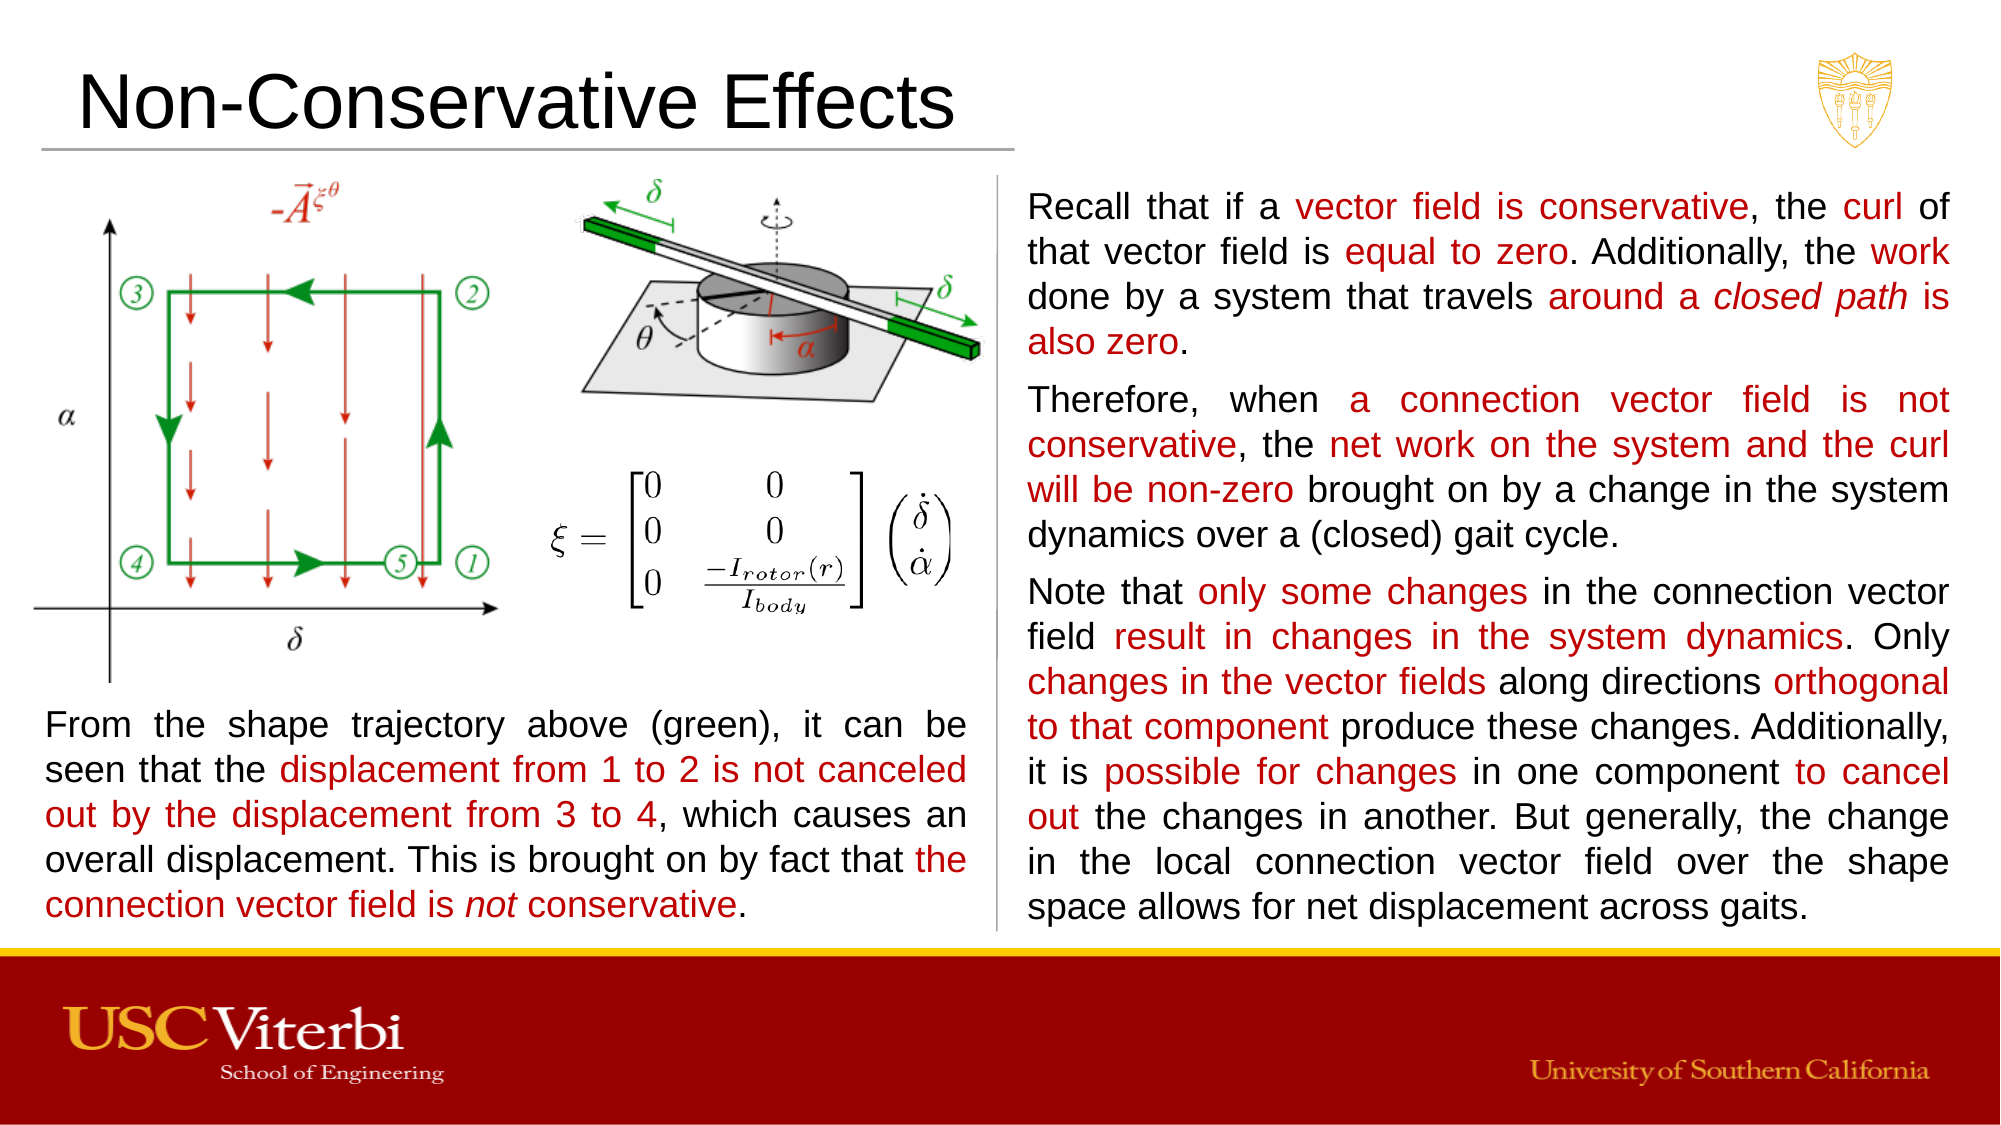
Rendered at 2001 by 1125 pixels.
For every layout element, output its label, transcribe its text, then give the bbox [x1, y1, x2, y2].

subtitle Non-Conservative Effects [62, 45, 1250, 150]
text_box From the shape trajectory above (green), it can be seen that the displacement from 1 to 2 is not canceled out by the displacement from 3 to 4, which causes an overall displacement. This is brought on by fact that the connection vector field is not conservative. Recall that if a vector field is conservative, the curl of that vector field is equal to zero. Additionally, the work done by a system that travels around a closed path is also zero. Therefore, when a connection vector field is not conservative, the net work on the system and the curl will be non-zero brought on by a change in the system dynamics over a (closed) gait cycle. Note that only some changes in the connection vector field result in changes in the system dynamics. Only changes in the vector fields along directions orthogonal to that component produce these changes. Additionally, it is possible for changes in one component to cancel out the changes in another. But generally, the change in the local connection vector field over the shape space allows for net displacement across gaits. [44, 690, 995, 938]
text_box From the shape trajectory above (green), it can be seen that the displacement from 1 to 2 is not canceled out by the displacement from 3 to 4, which causes an overall displacement. This is brought on by fact that the connection vector field is not conservative. Recall that if a vector field is conservative, the curl of that vector field is equal to zero. Additionally, the work done by a system that travels around a closed path is also zero. Therefore, when a connection vector field is not conservative, the net work on the system and the curl will be non-zero brought on by a change in the system dynamics over a (closed) gait cycle. Note that only some changes in the connection vector field result in changes in the system dynamics. Only changes in the vector fields along directions orthogonal to that component produce these changes. Additionally, it is possible for changes in one component to cancel out the changes in another. But generally, the change in the local connection vector field over the shape space allows for net displacement across gaits. [998, 174, 1950, 938]
picture [33, 178, 1000, 683]
picture [1530, 1059, 1930, 1086]
picture [63, 1006, 445, 1084]
picture [1793, 38, 1917, 162]
